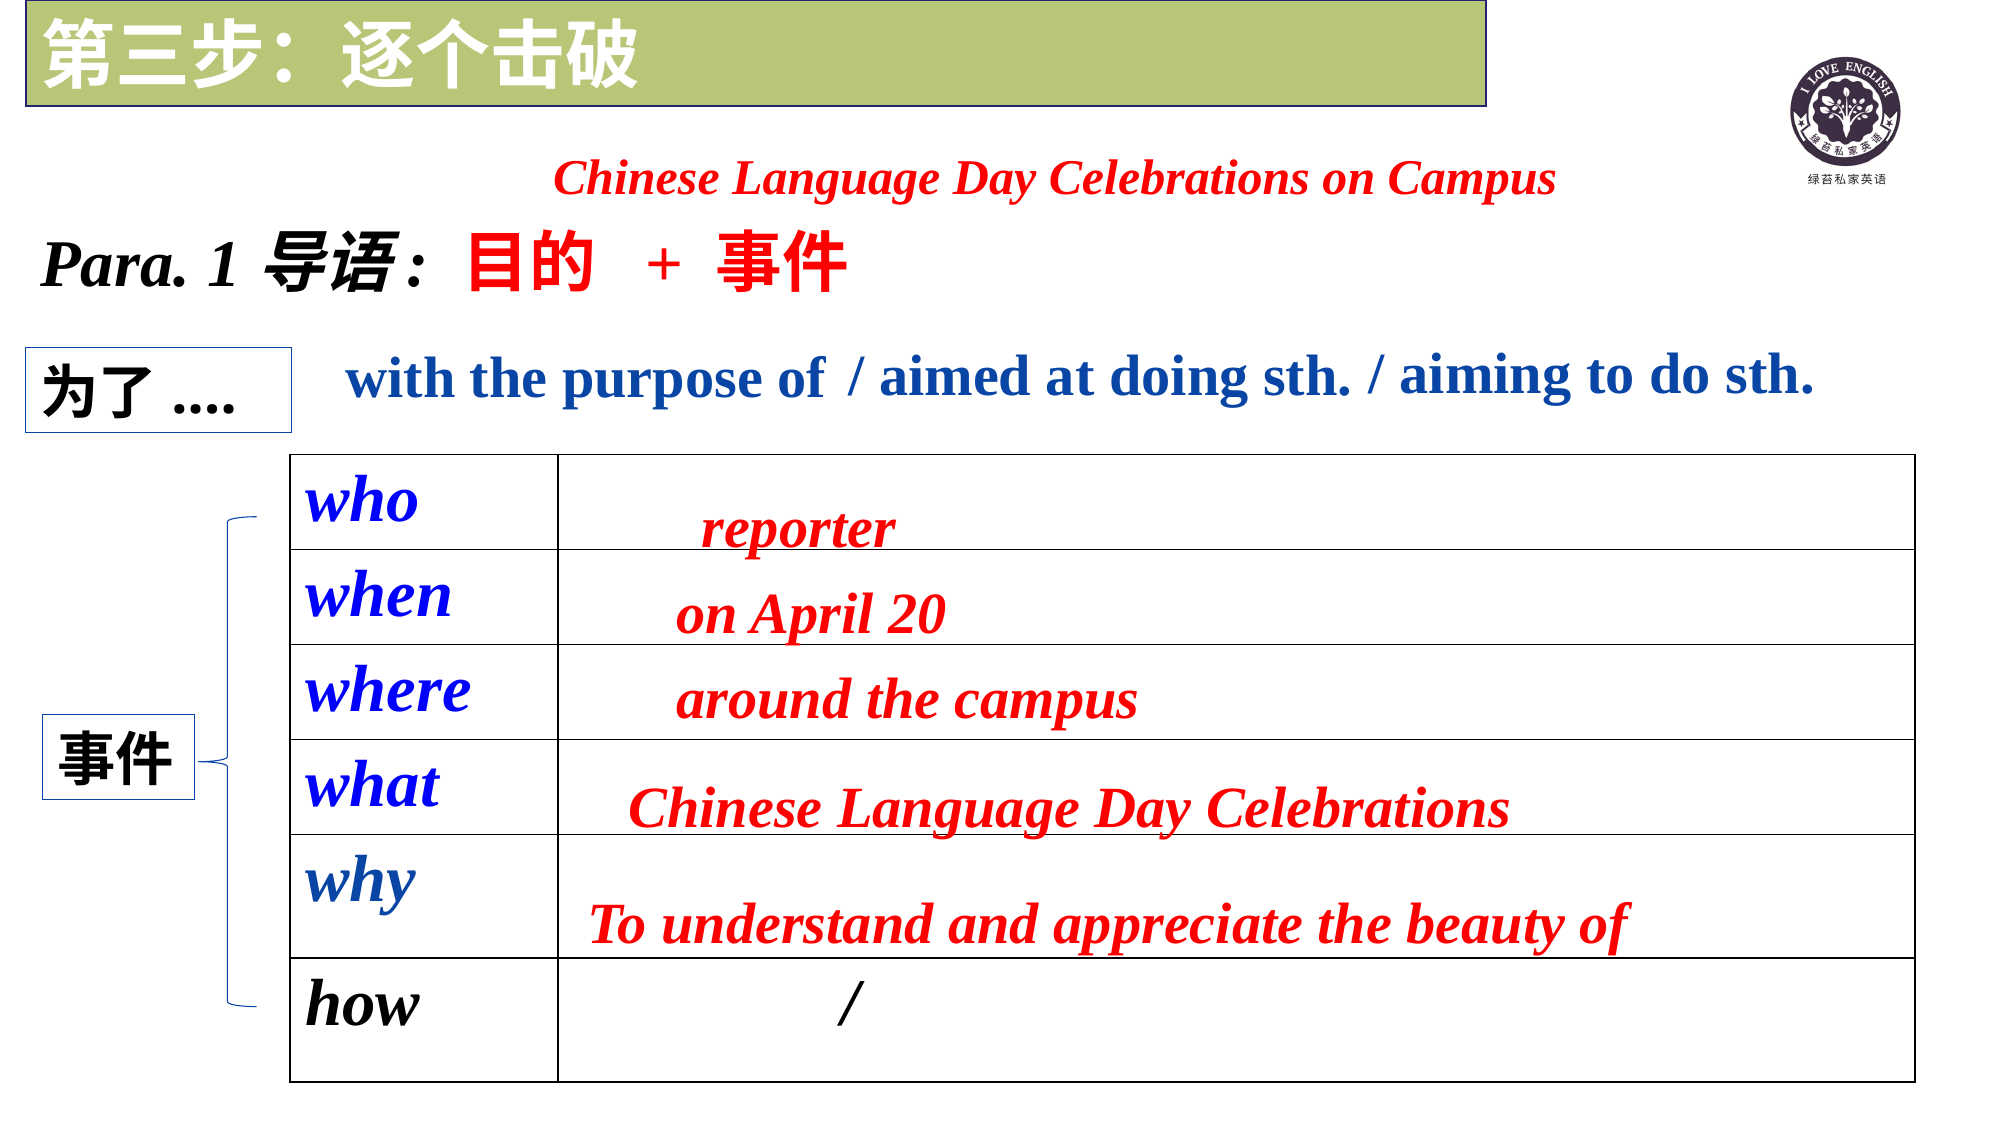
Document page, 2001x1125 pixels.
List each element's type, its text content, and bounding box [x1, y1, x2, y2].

text_box 第三步：逐个击破 [25, 0, 1486, 106]
text_box 为了.... [25, 347, 292, 433]
text_box / aiming to do sth. [1354, 327, 1892, 413]
text_box / aimed at doing sth. [833, 329, 1372, 414]
table_cell how [291, 959, 557, 1081]
table_cell [911, 550, 1914, 644]
text_box To understand and appreciate the beauty of [572, 877, 1659, 963]
text_box Para. 1导语: [25, 212, 447, 308]
text_box Chinese Language Day Celebrations [613, 762, 1527, 847]
text_box Chinese Language Day Celebrations on Campus [538, 124, 1634, 212]
table_header [559, 455, 1914, 549]
text_box 目的 [447, 212, 613, 308]
text_box 事件 [42, 714, 195, 800]
table_cell what [291, 740, 557, 834]
table_cell [559, 645, 1914, 739]
text_box + 事件 [613, 212, 1358, 308]
text_box [198, 516, 257, 1008]
table_cell [559, 740, 1914, 834]
text_box on April 20 [661, 567, 1446, 653]
table_cell where [291, 645, 557, 739]
table_cell why [291, 835, 557, 957]
picture [1755, 34, 1946, 198]
text_box around the campus [661, 653, 1155, 738]
table_cell [559, 835, 1914, 957]
table_cell [559, 550, 686, 644]
text_box with the purpose of [330, 331, 869, 417]
table_cell / [559, 959, 1914, 1081]
table_header who [291, 455, 557, 549]
table_cell when [291, 550, 557, 644]
text_box reporter [686, 482, 911, 567]
